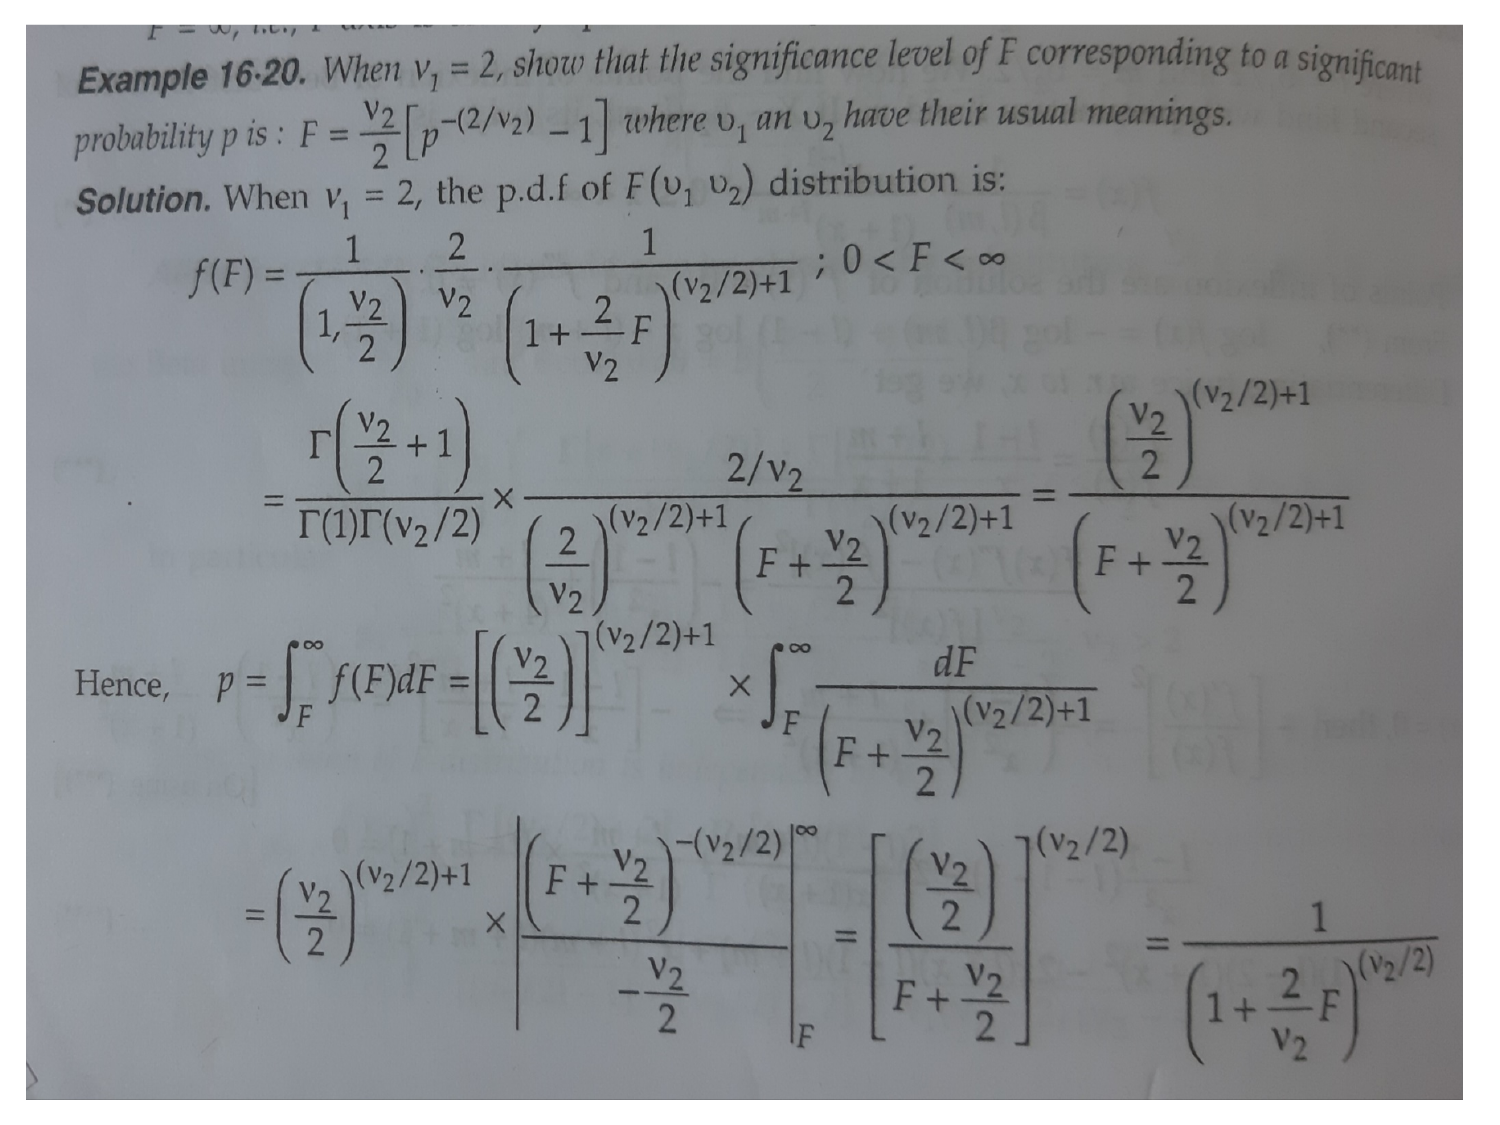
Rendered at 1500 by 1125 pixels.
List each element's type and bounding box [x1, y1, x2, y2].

picture [27, 26, 206, 1099]
list [206, 0, 1282, 1125]
picture [1282, 26, 1463, 1099]
